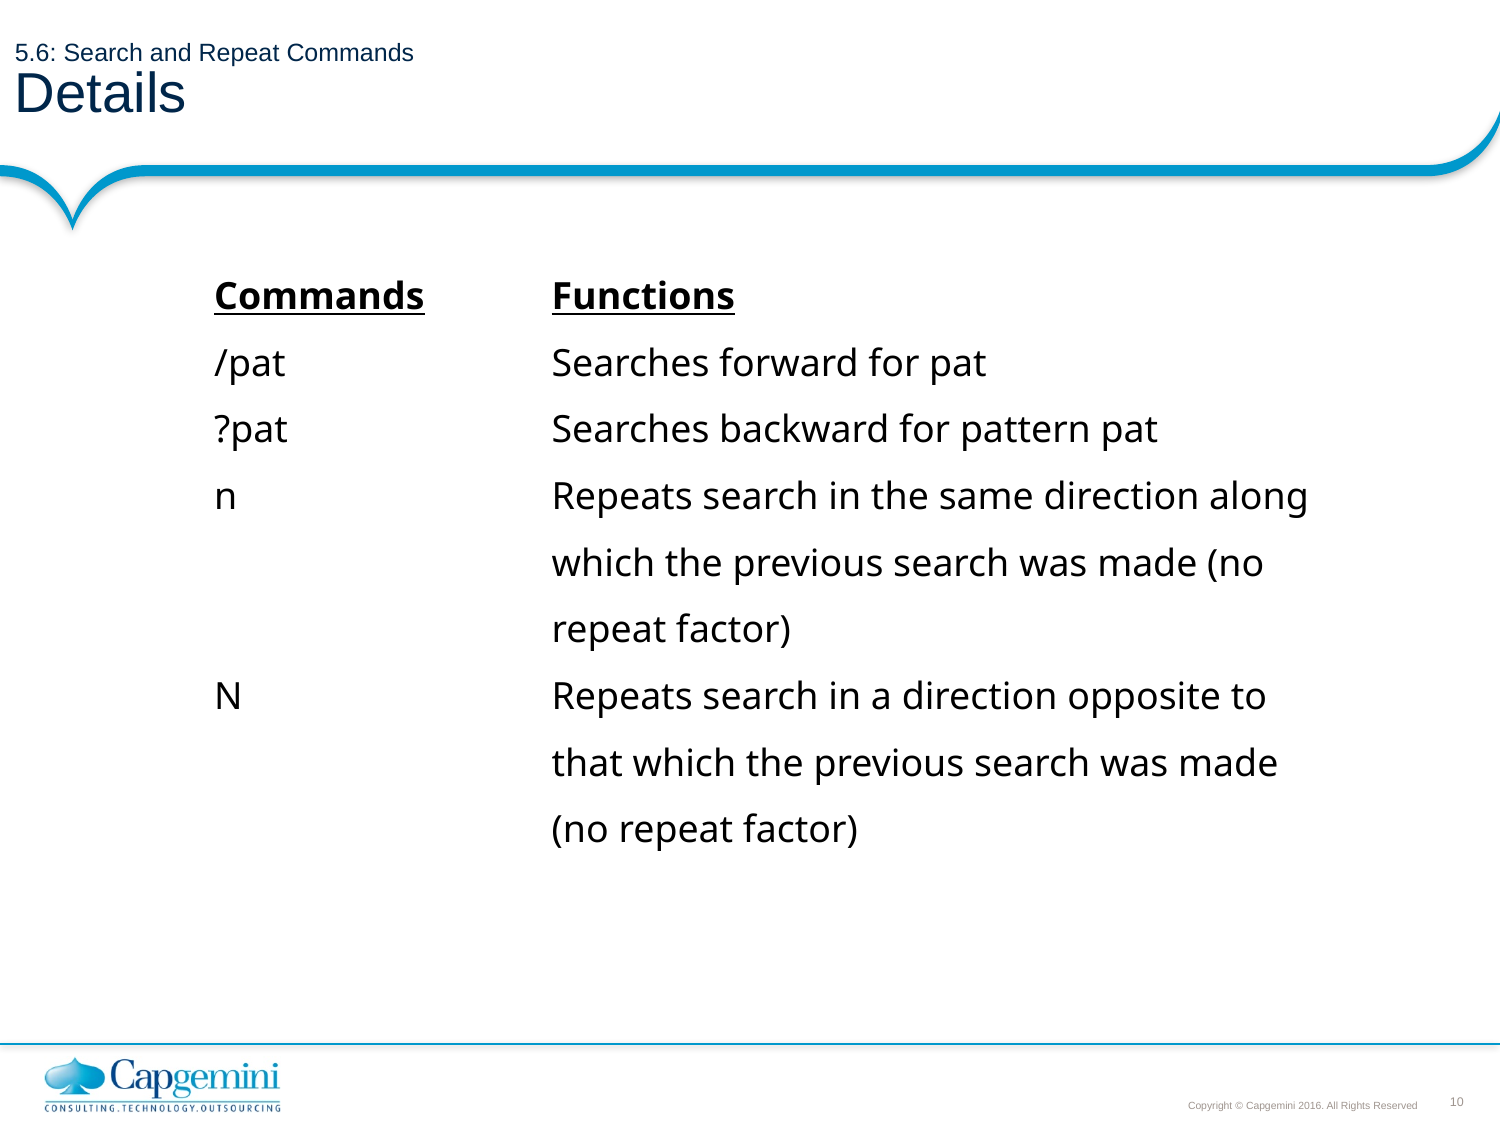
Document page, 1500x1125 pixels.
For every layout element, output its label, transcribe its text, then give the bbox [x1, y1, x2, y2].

title 5.6: Search and Repeat Commands Details [0, 0, 1500, 165]
picture [44, 1056, 281, 1113]
text_box Commands Functions /pat Searches forward for pat ?pat Searches backward for pattern pat n Repeats search in the same direction along which the previous search was made (no repeat factor) N Repeats search in a direction opposite to that which the previous search was made (no repeat factor) [49, 243, 1400, 1006]
